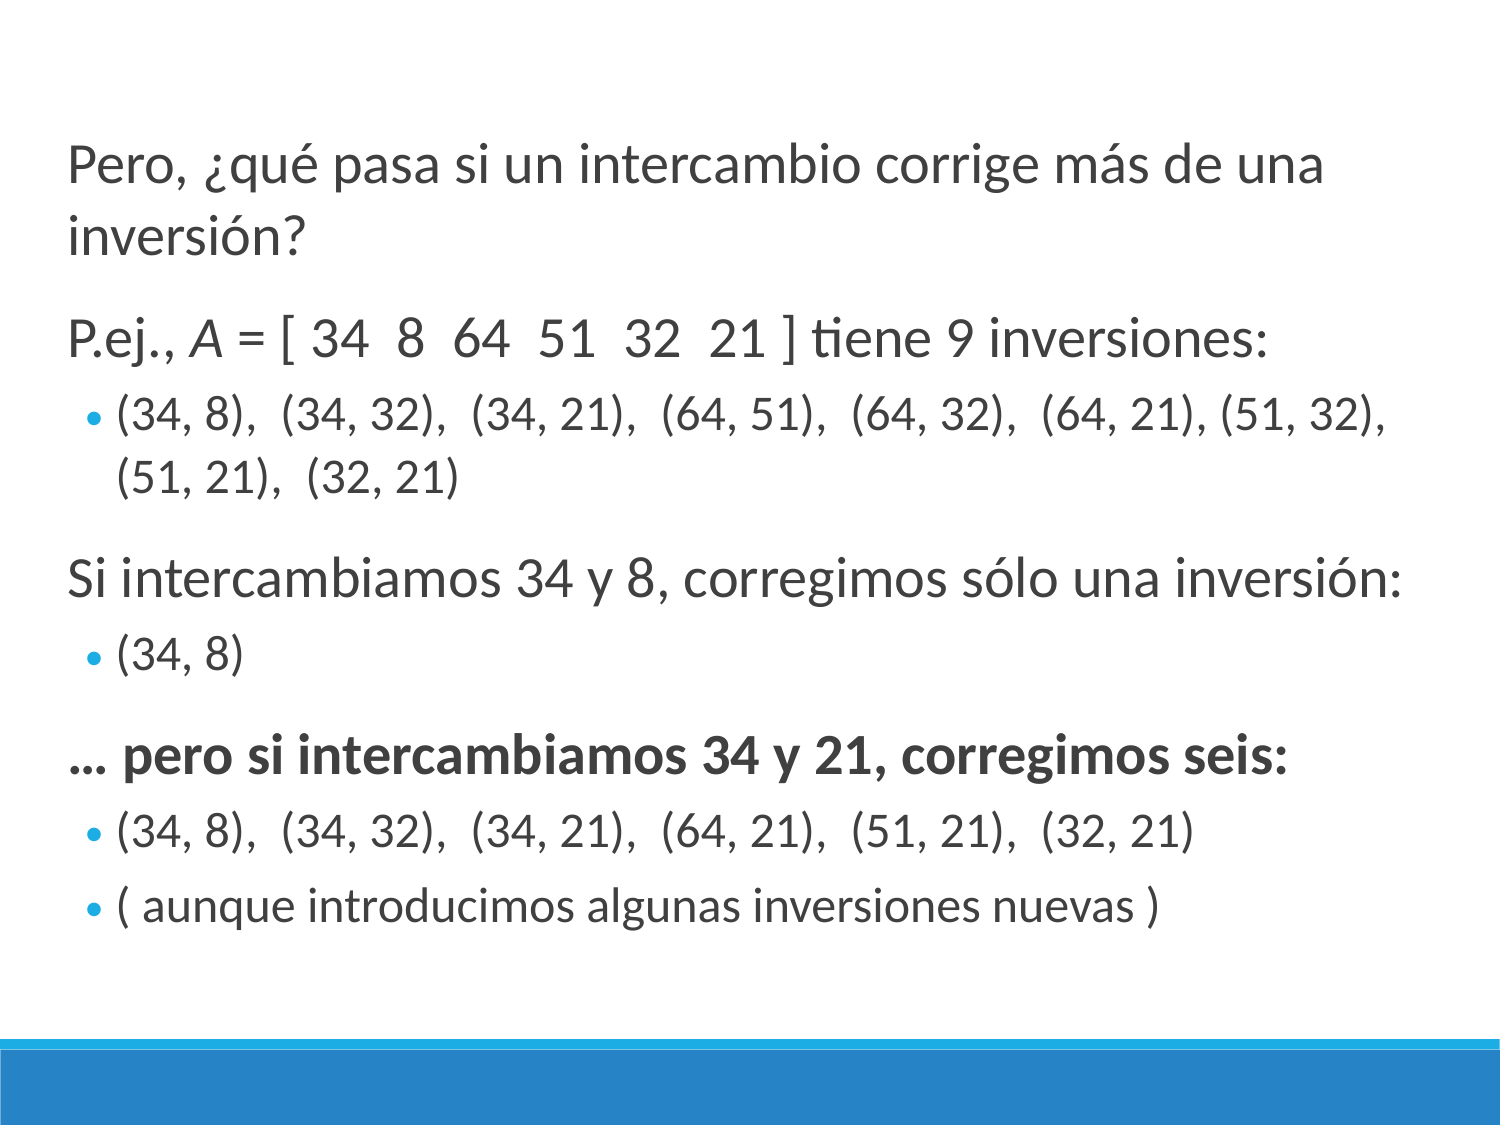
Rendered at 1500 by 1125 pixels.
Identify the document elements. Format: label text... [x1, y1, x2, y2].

list Pero, ¿qué pasa si un intercambio corrige más de una inversión? P.ej., A = [ 34 8 64 51 32 21 ] tiene 9 inversiones: (34, 8), (34, 32), (34, 21), (64, 51), (64, 32), (64, 21), (51, 32), (51, 21), (32, 21) Si intercambiamos 34 y 8, corregimos sólo una inversión: (34, 8) … pero si intercambiamos 34 y 21, corregimos seis: (34, 8), (34, 32), (34, 21), (64, 21), (51, 21), (32, 21) ( aunque introducimos algunas inversiones nuevas ) [37, 37, 1463, 1023]
